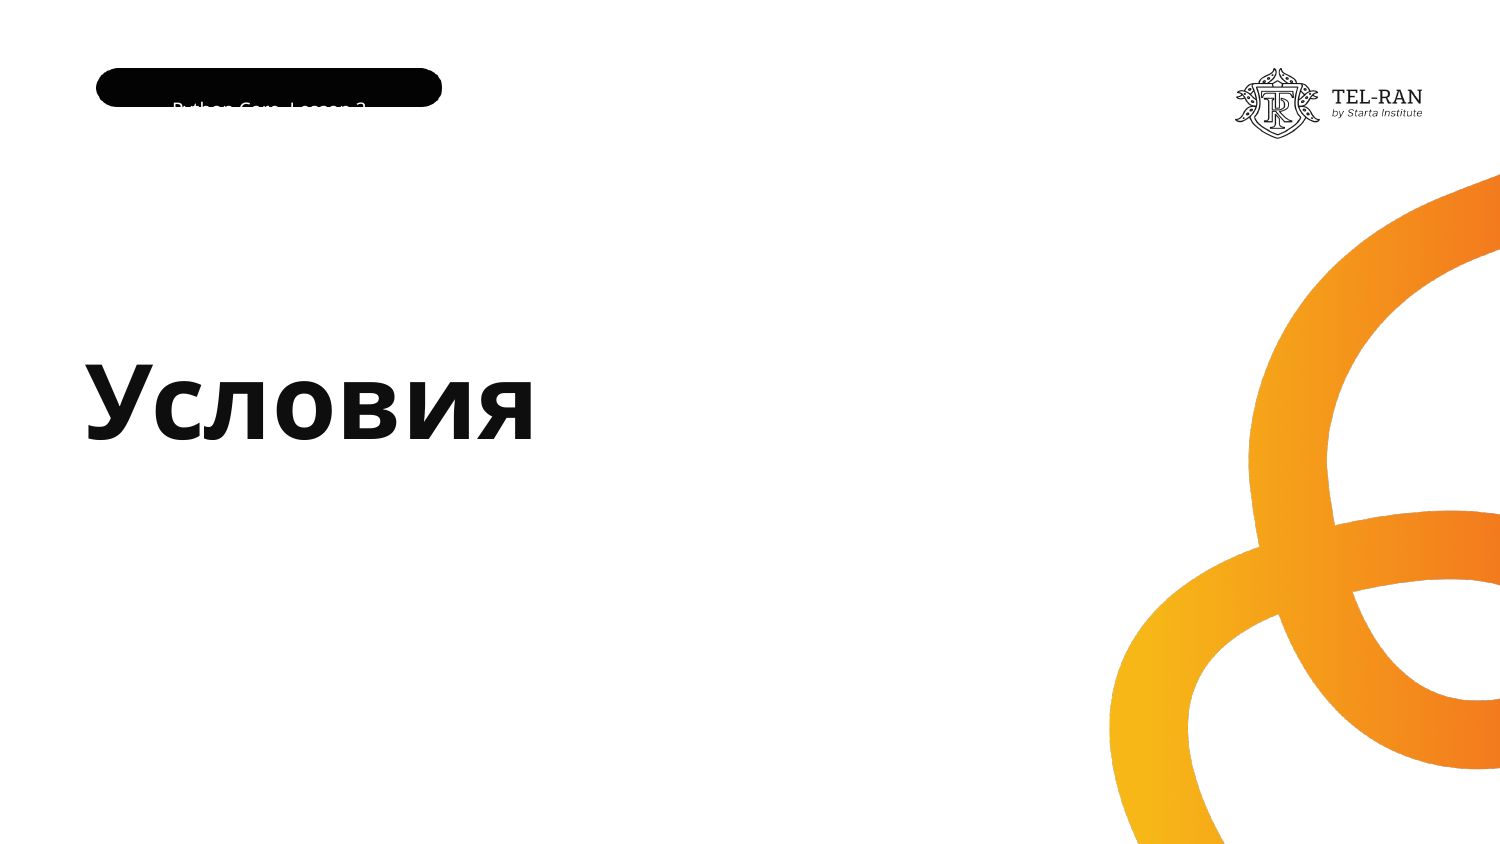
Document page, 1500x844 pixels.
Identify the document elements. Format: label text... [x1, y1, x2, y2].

text_box Условия [84, 335, 877, 604]
picture [882, 2, 1500, 843]
picture [96, 68, 442, 107]
